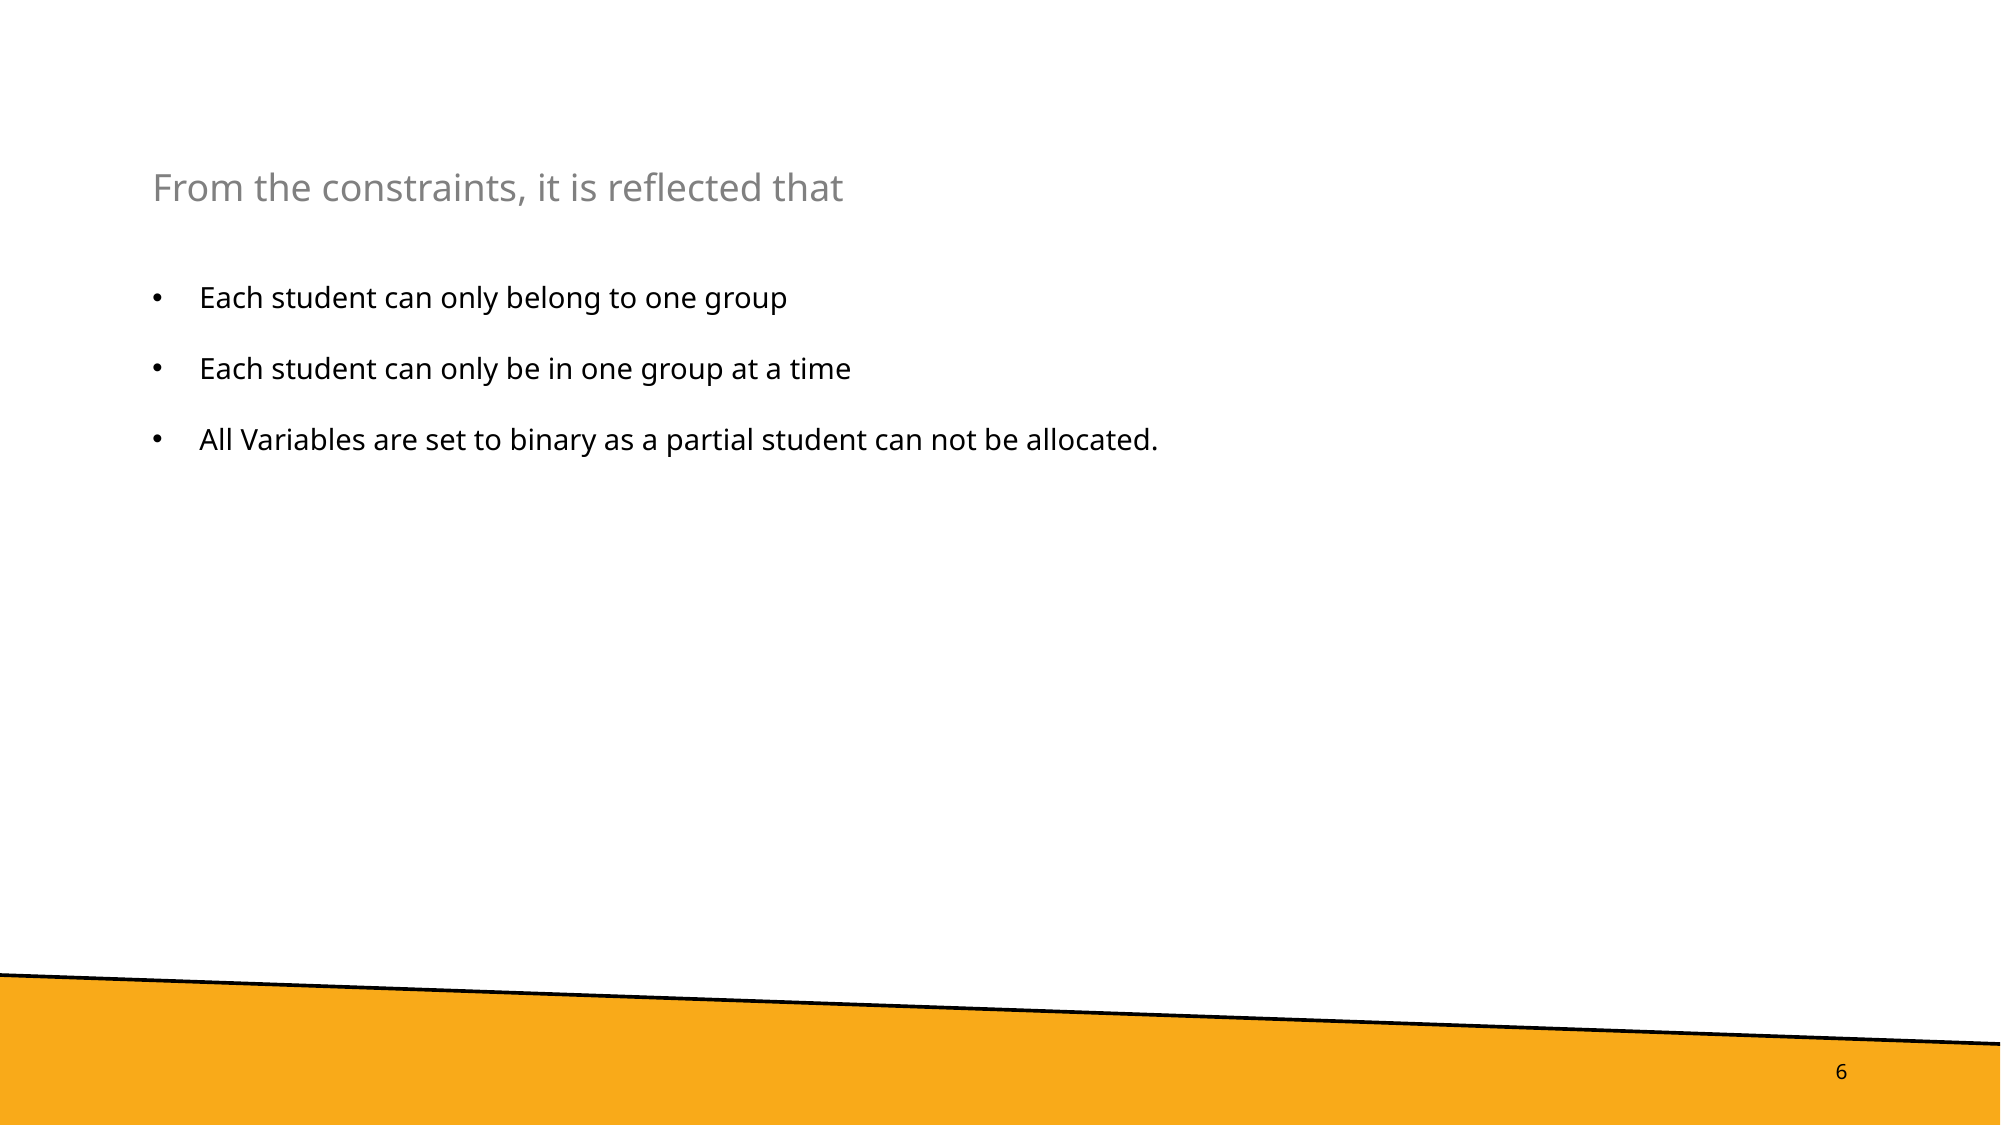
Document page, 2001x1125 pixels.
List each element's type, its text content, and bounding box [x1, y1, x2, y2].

list Each student can only belong to one group Each student can only be in one group at a time All Variables are set to binary as a partial student can not be allocated. [137, 256, 1389, 515]
slide_number 6 [1412, 1042, 1863, 1103]
list From the constraints, it is reflected that [137, 121, 1433, 257]
